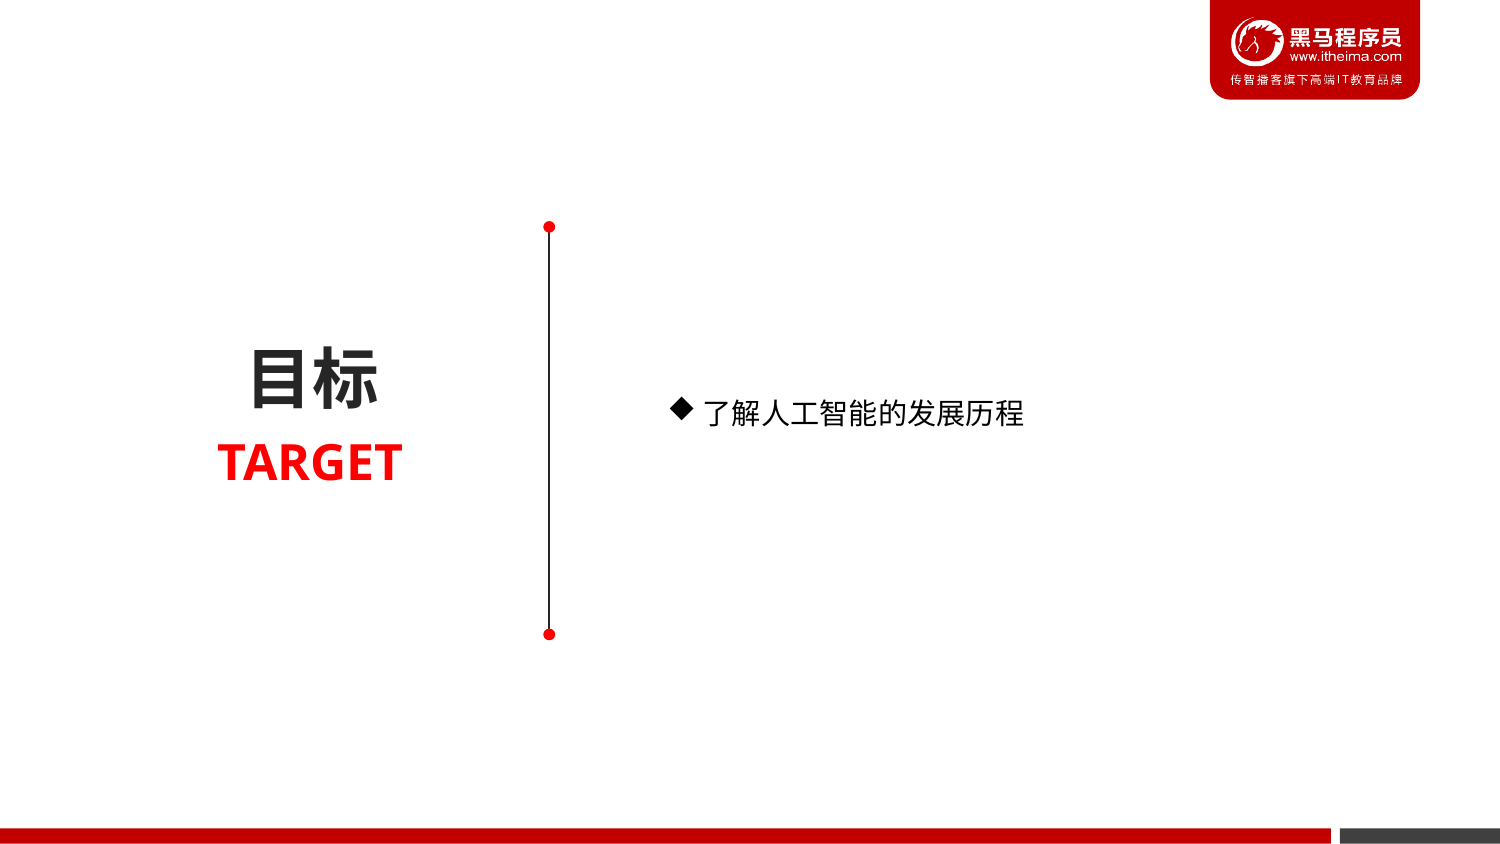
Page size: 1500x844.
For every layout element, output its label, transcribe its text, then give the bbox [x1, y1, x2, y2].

picture [1212, 8, 1421, 94]
text_box [541, 628, 558, 643]
text_box [541, 219, 558, 234]
text_box 了解人工智能的发展历程 [652, 352, 1040, 438]
text_box 目标 [171, 315, 454, 449]
text_box TARGET [206, 422, 544, 507]
